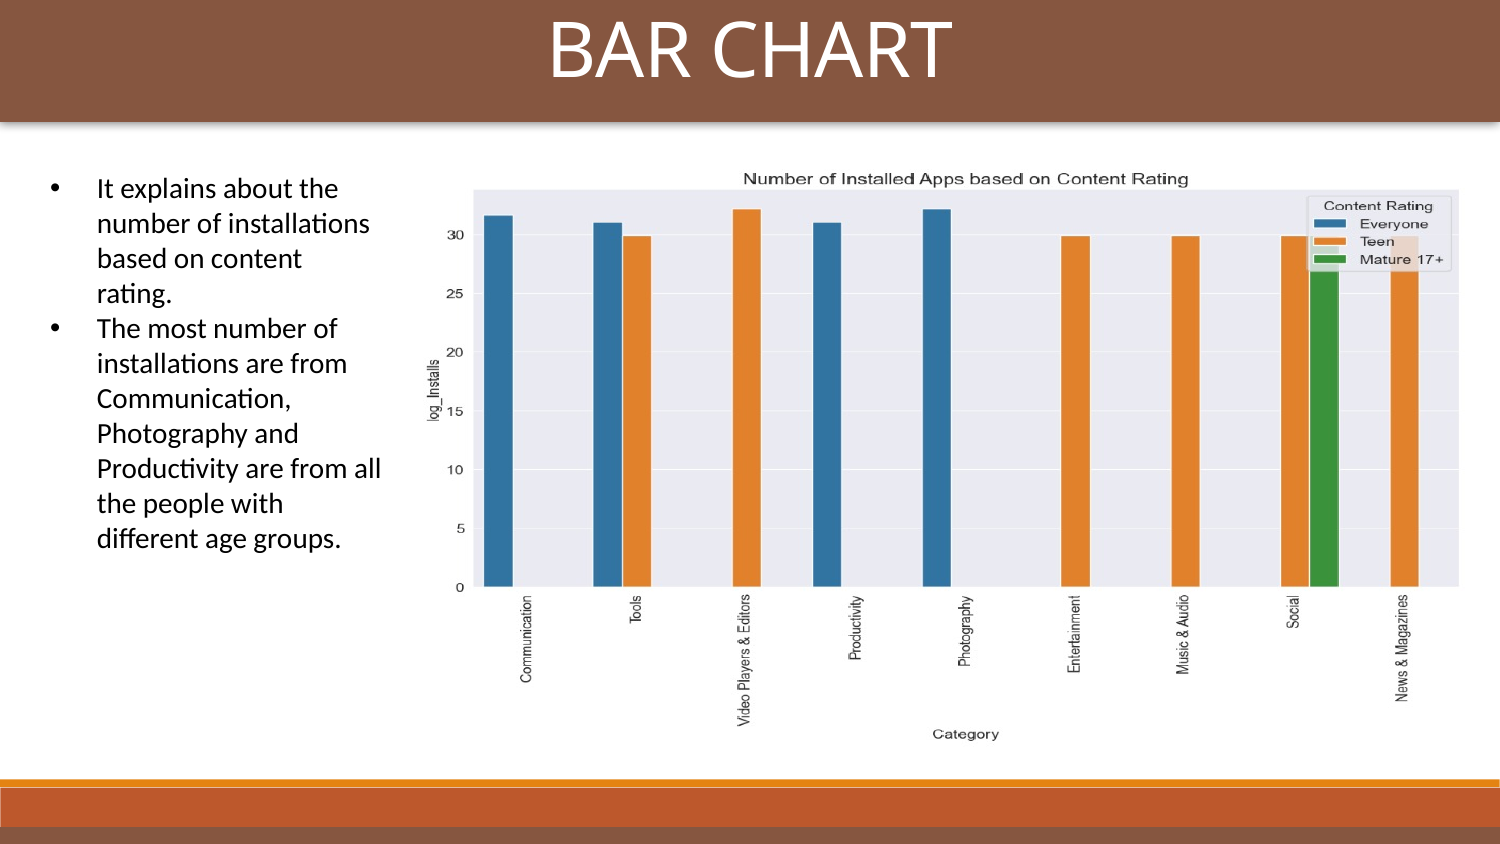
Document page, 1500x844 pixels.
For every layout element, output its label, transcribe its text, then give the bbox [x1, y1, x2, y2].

title BAR CHART [0, 0, 1500, 122]
picture [423, 161, 1466, 753]
title [0, 827, 1500, 844]
text_box It explains about the number of installations based on content rating. The most number of installations are from Communication, Photography and Productivity are from all the people with different age groups. [35, 162, 398, 642]
